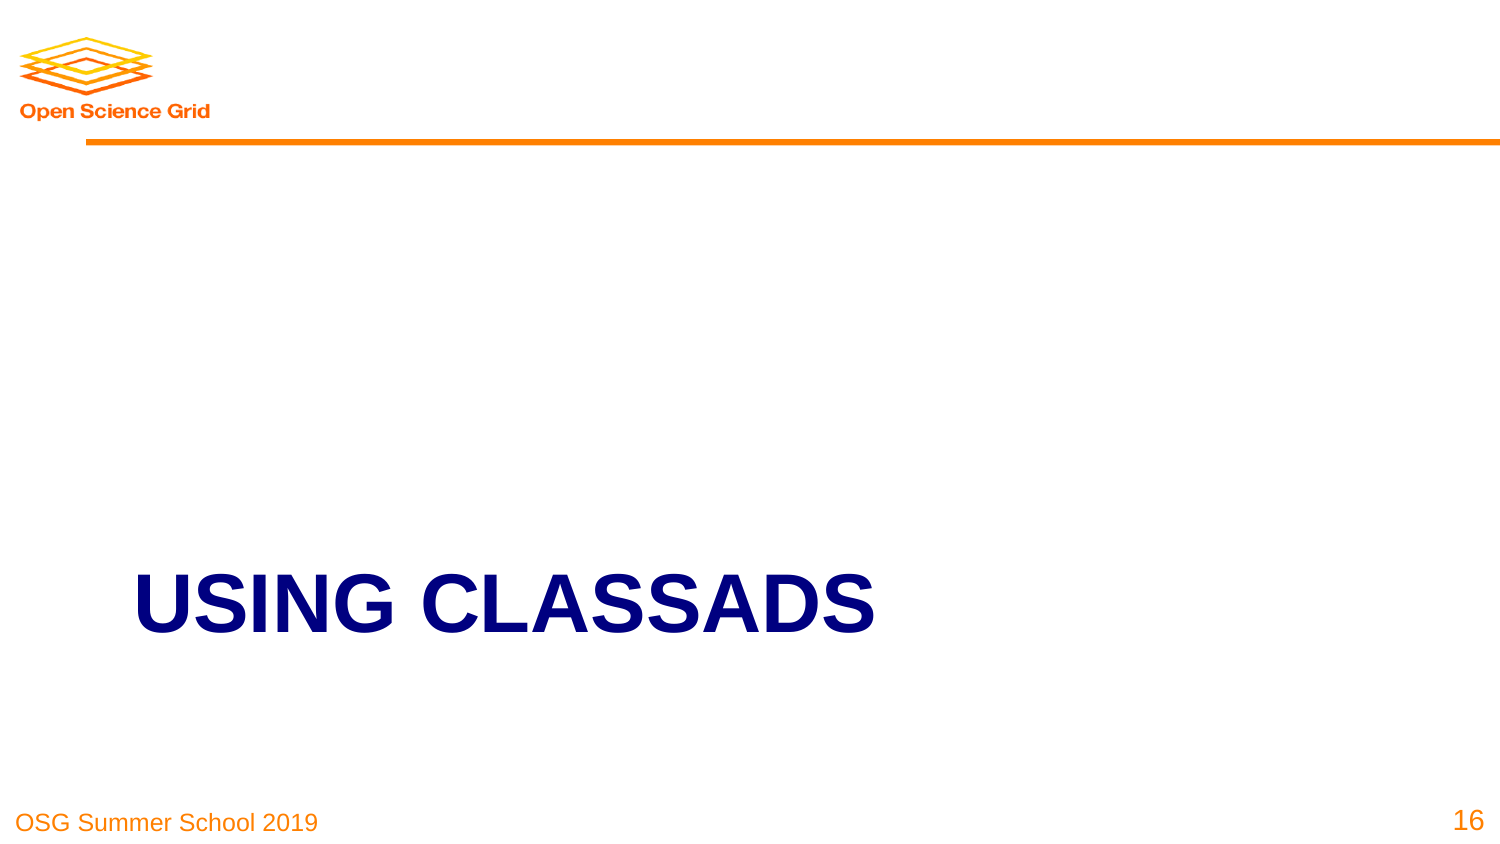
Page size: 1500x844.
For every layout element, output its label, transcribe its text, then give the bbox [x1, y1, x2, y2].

slide_number 16 [1430, 787, 1500, 844]
title Using Classads [118, 542, 1394, 710]
picture [0, 20, 229, 134]
